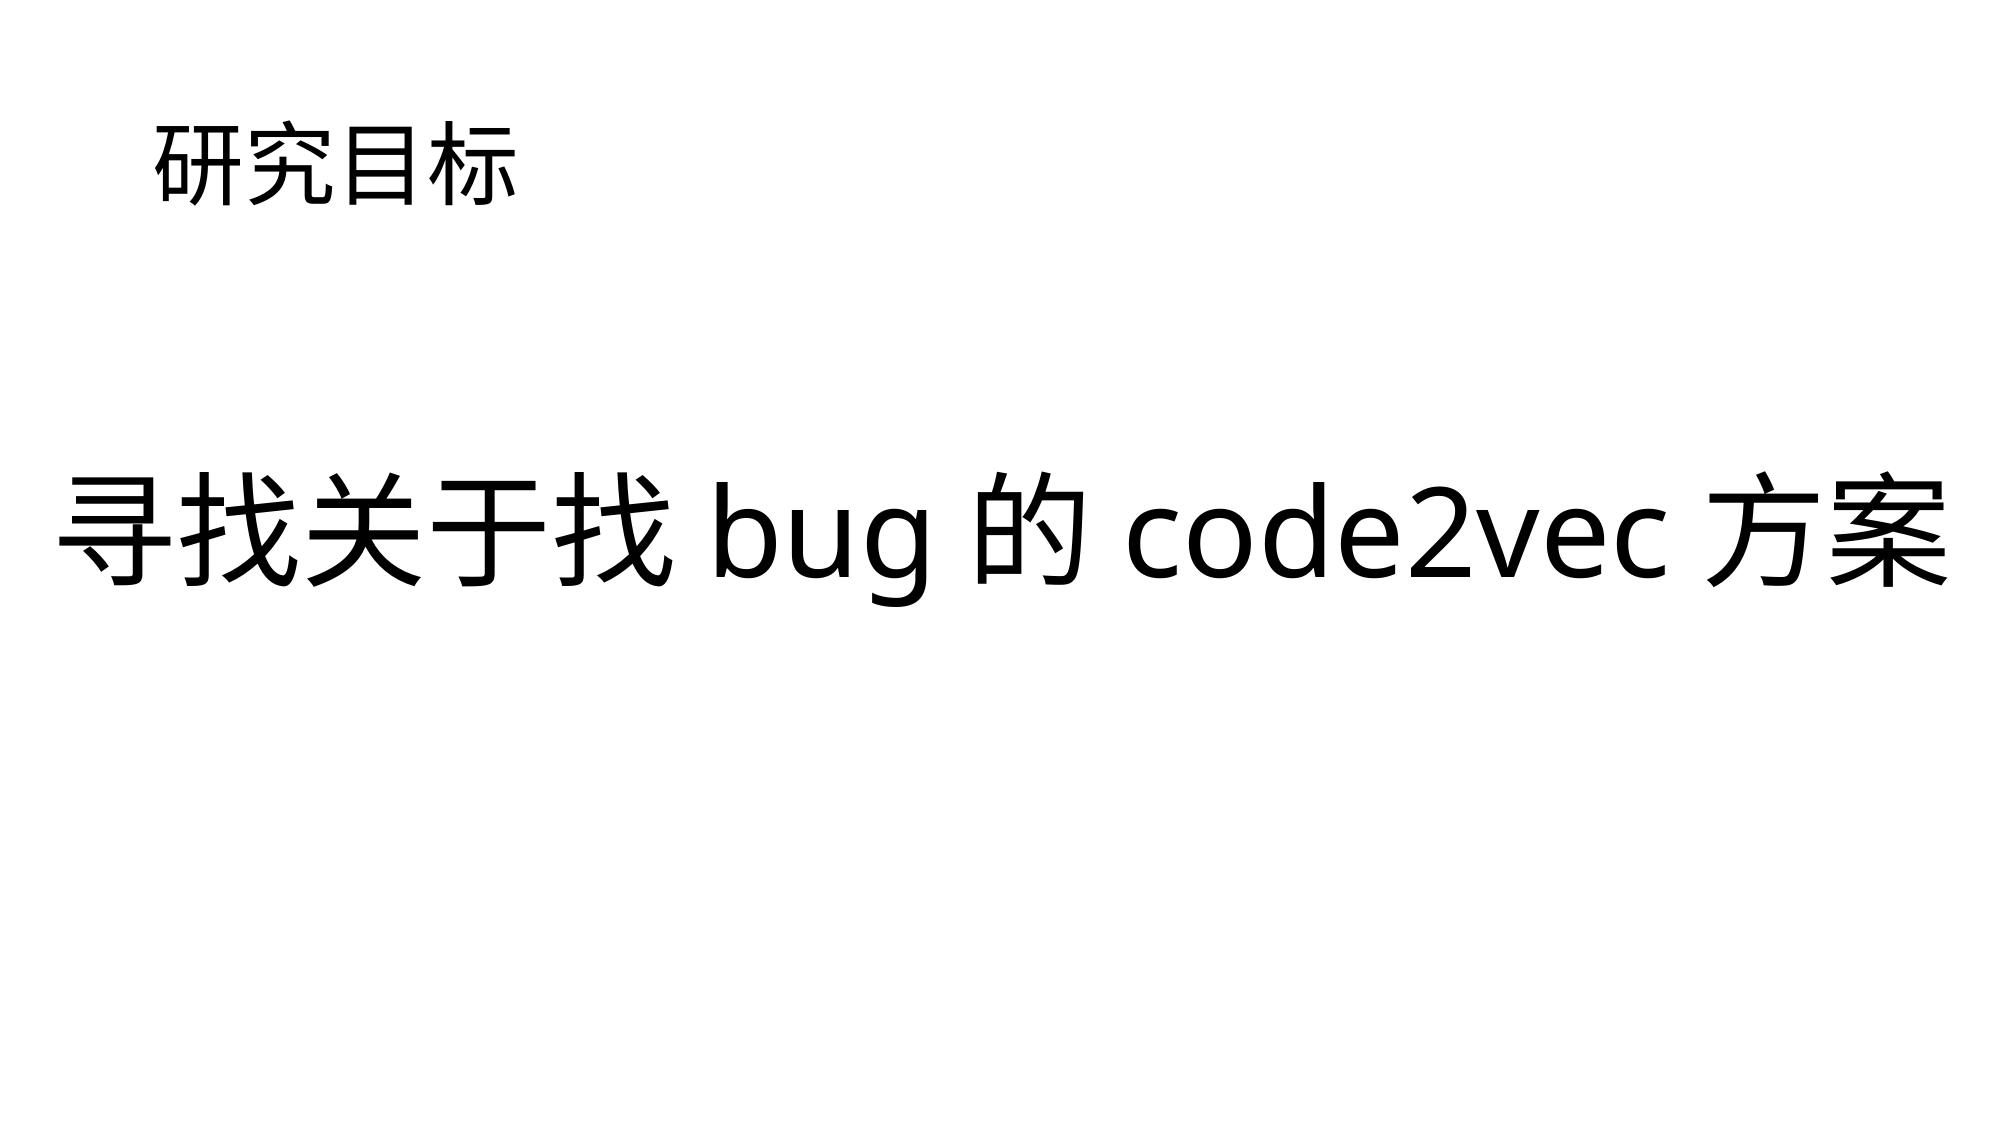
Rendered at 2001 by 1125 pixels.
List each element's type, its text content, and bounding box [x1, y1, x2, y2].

title 研究目标 [137, 59, 1863, 278]
text_box 寻找关于找bug的code2vec方案 [36, 444, 1966, 610]
